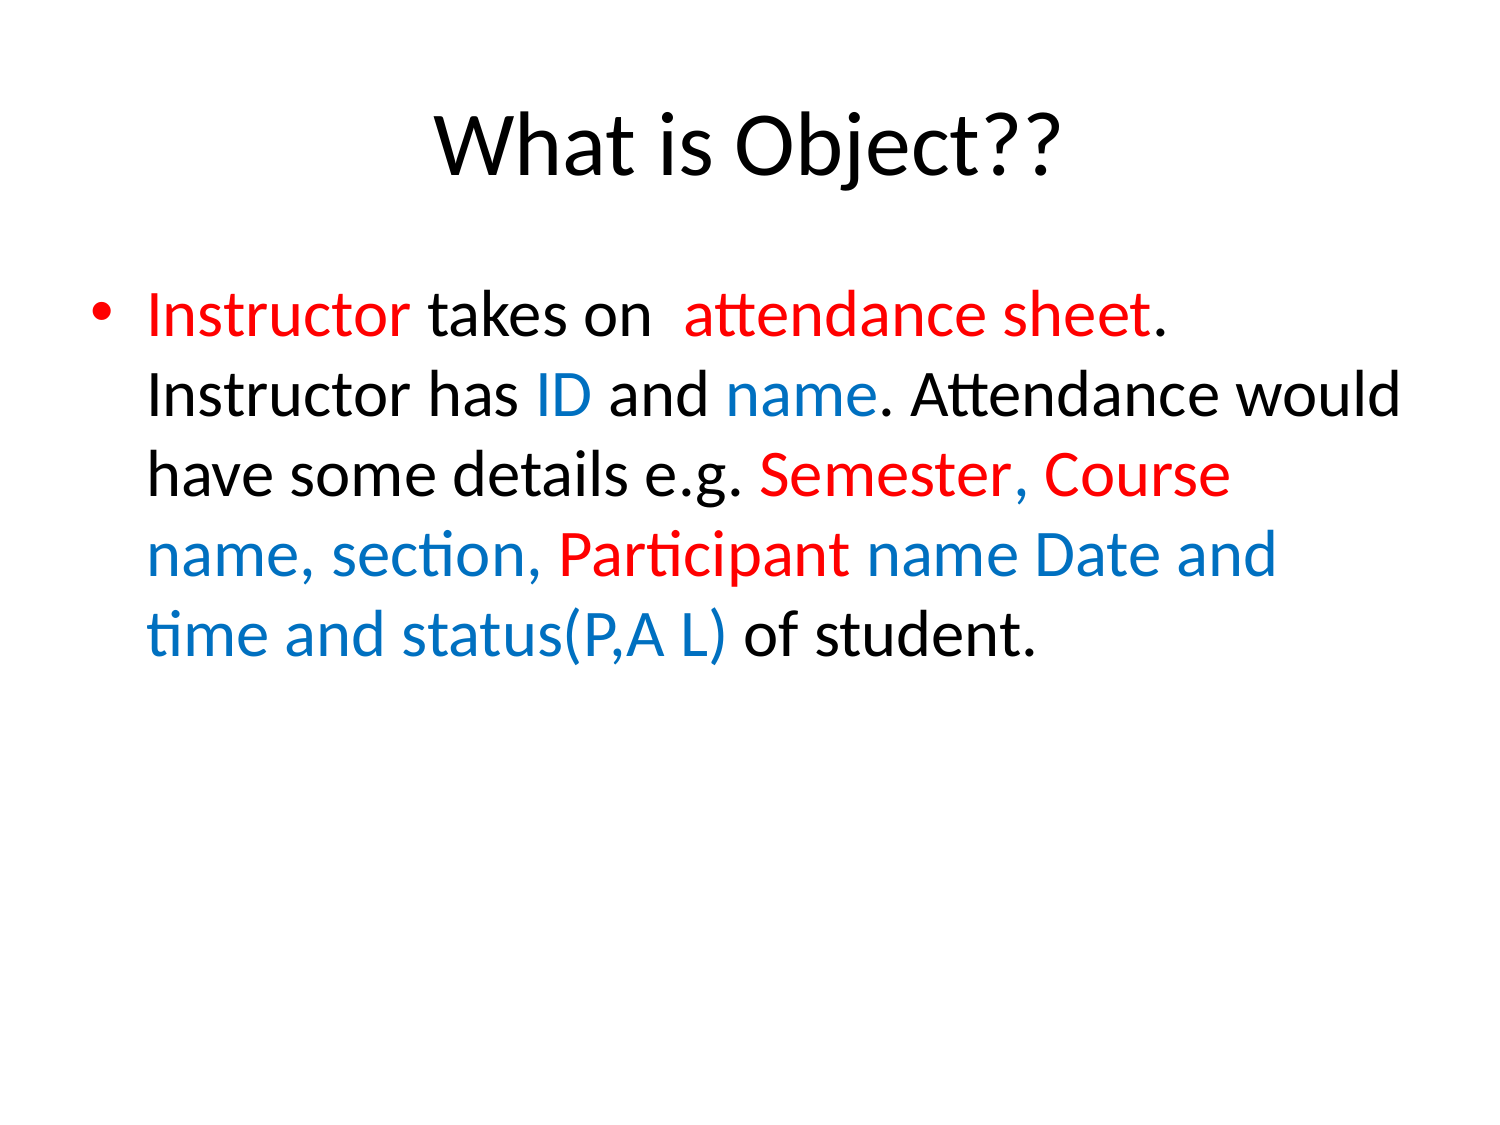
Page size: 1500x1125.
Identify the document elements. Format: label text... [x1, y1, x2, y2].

title What is Object?? [75, 45, 1425, 233]
list Instructor takes on attendance sheet. Instructor has ID and name. Attendance would have some details e.g. Semester, Course name, section, Participant name Date and time and status(P,A L) of student. [75, 262, 1425, 1005]
